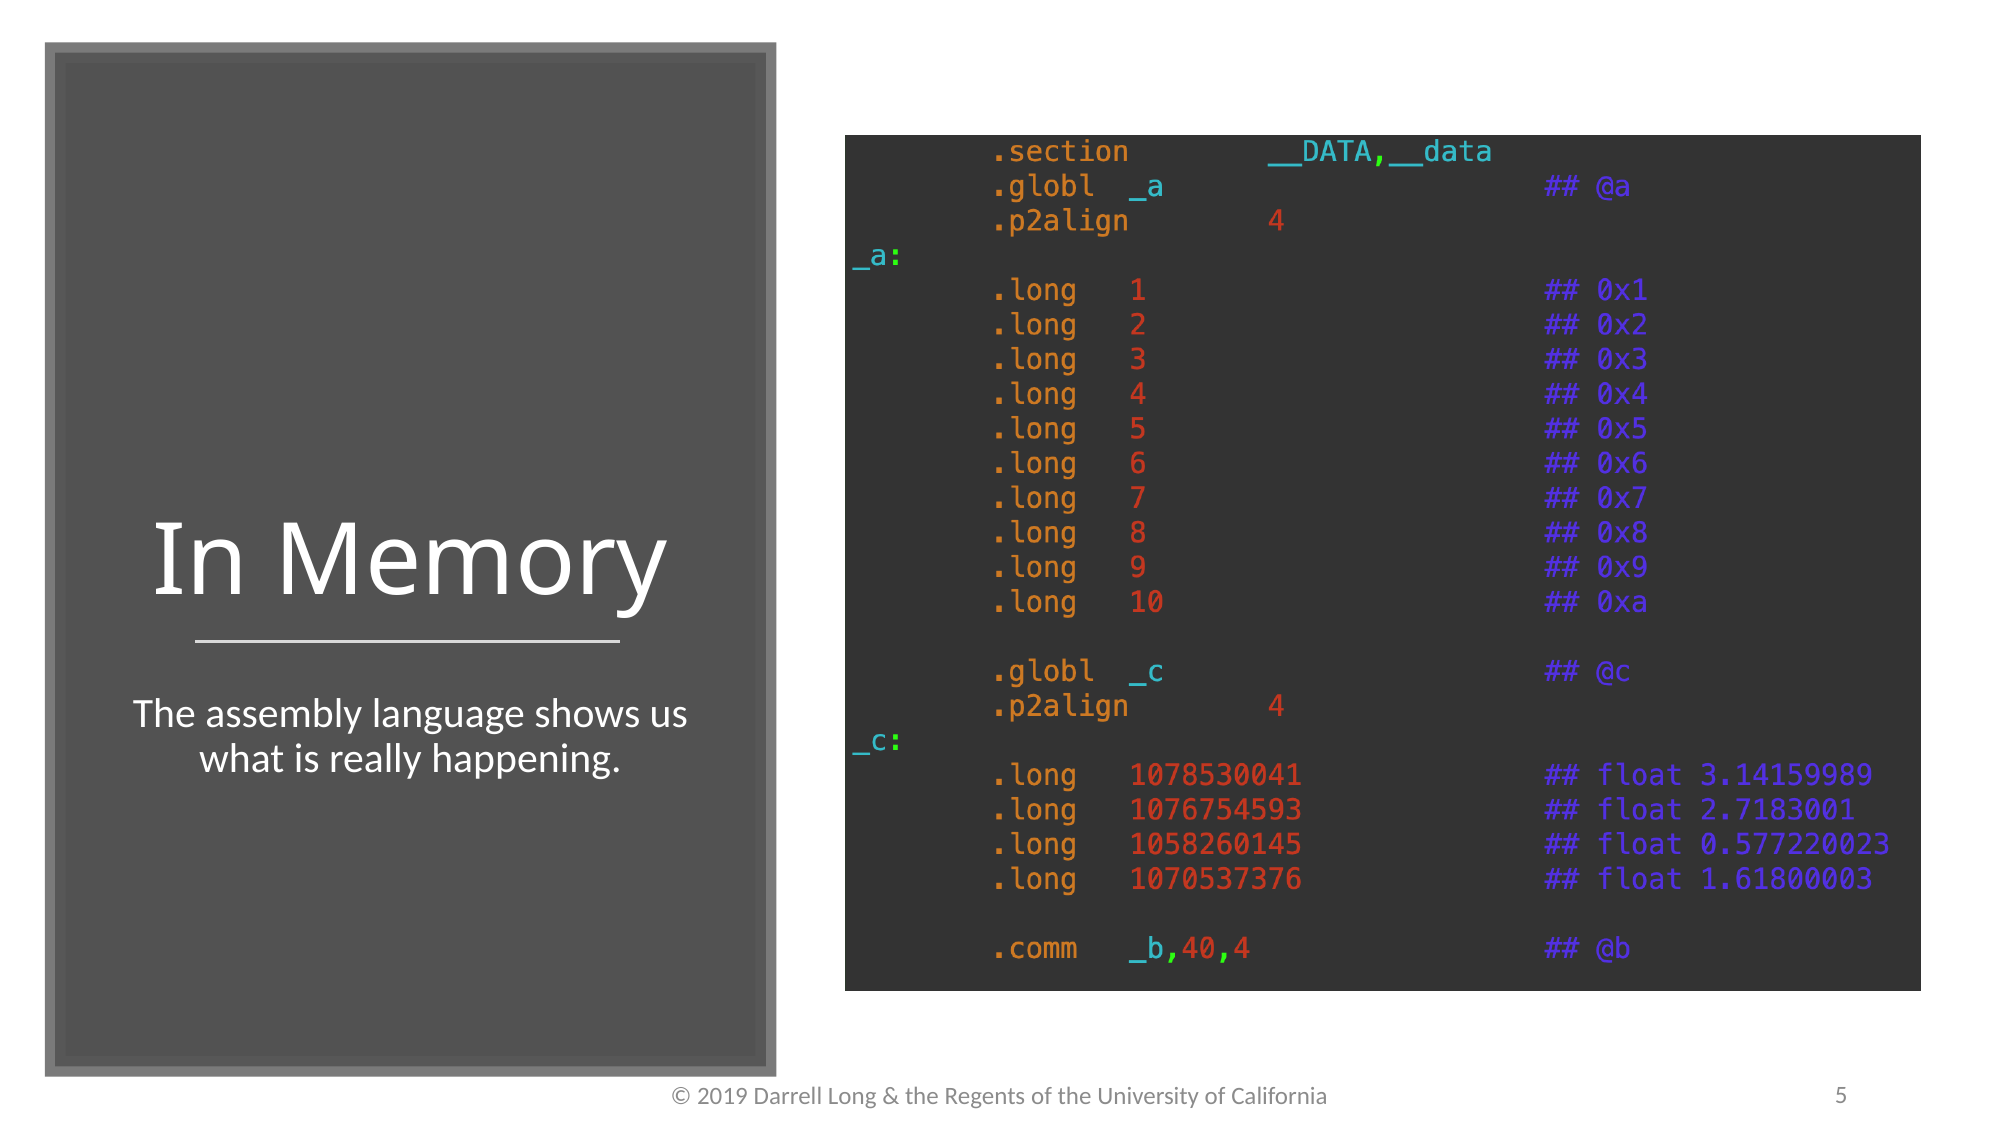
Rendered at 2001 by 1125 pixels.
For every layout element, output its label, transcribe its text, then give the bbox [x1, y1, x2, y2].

text_box [54, 52, 767, 1067]
slide_number 5 [1412, 1063, 1863, 1124]
footer © 2019 Darrell Long & the Regents of the University of California [655, 1065, 1345, 1125]
picture [845, 135, 1921, 991]
list The assembly language shows us what is really happening. [110, 684, 711, 935]
title In Memory [110, 149, 711, 624]
